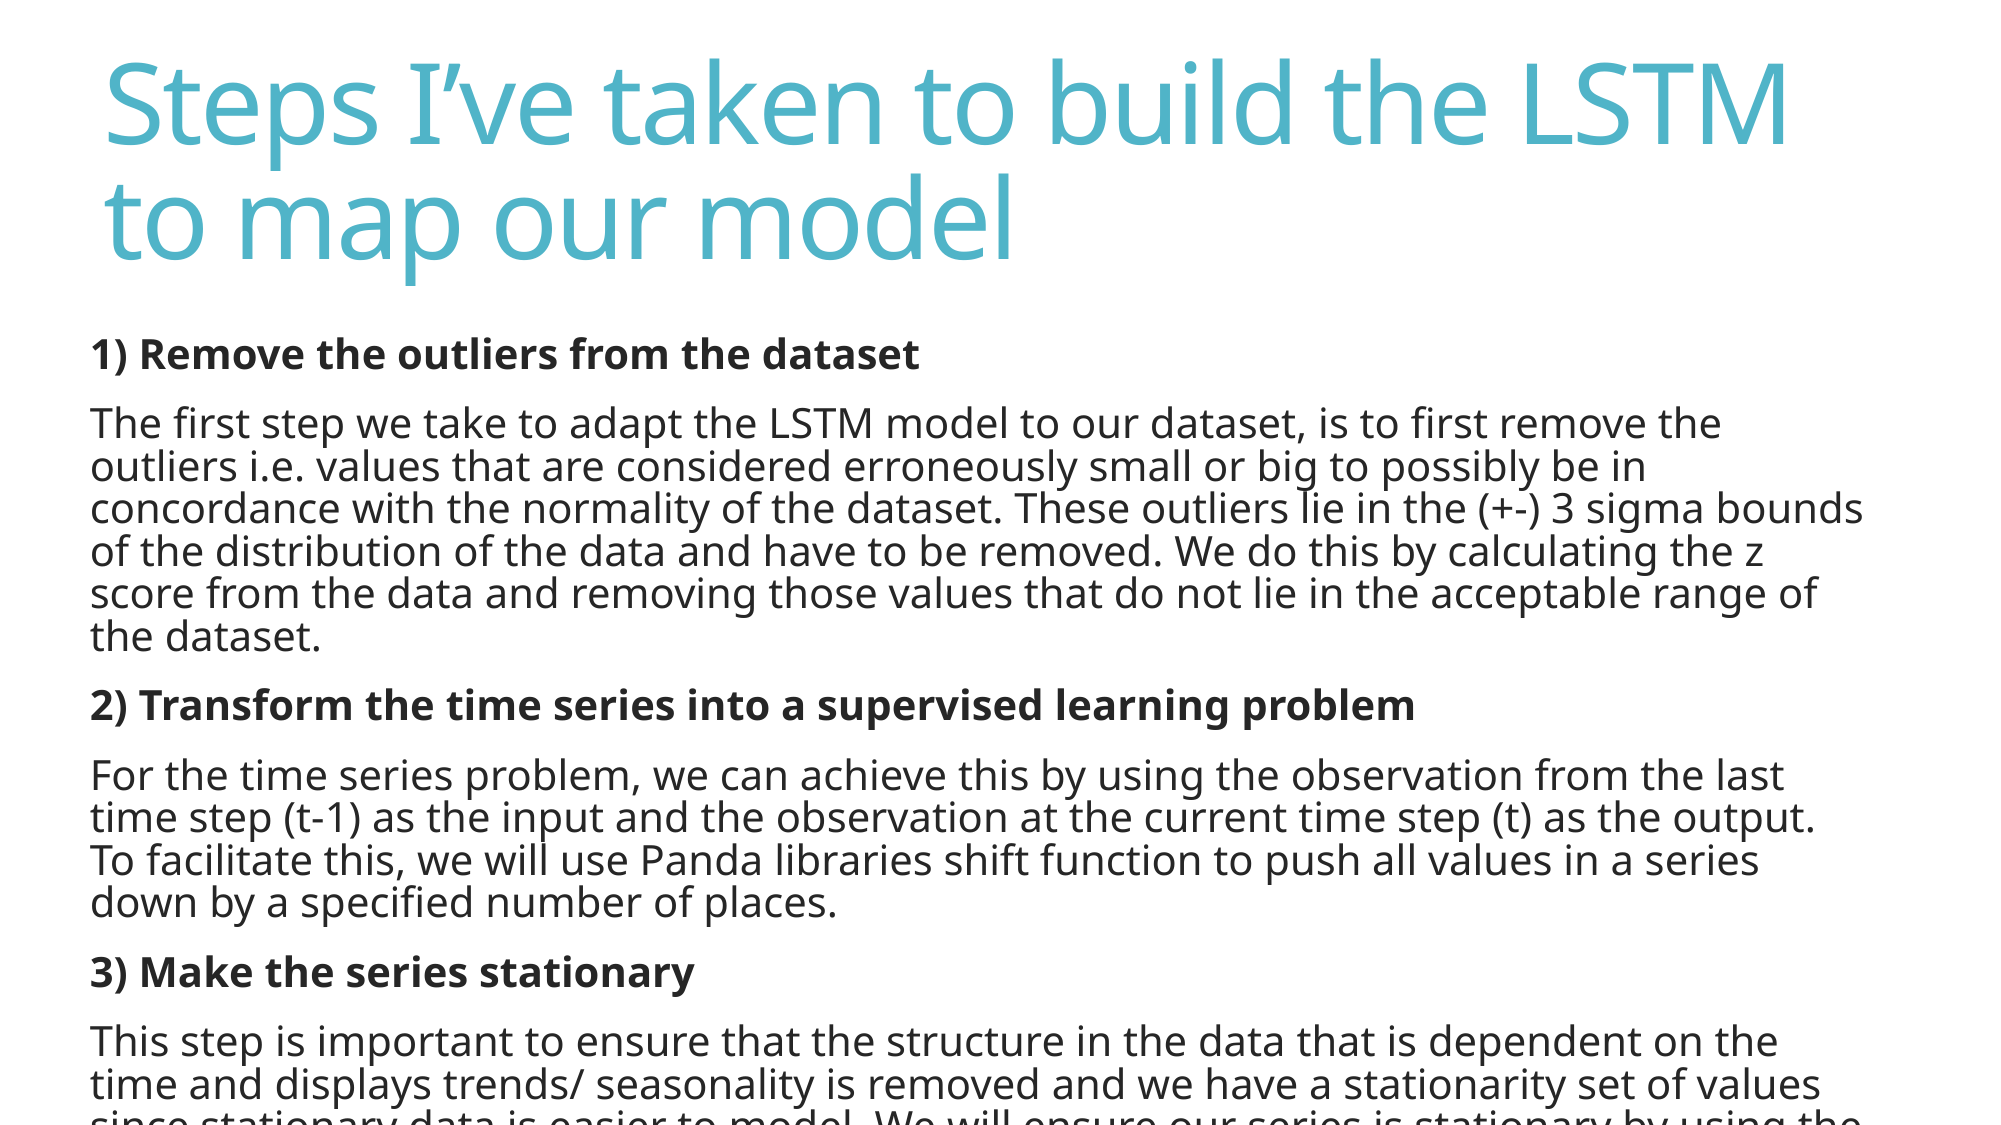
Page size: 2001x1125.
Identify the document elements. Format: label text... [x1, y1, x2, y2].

list 1) Remove the outliers from the dataset The first step we take to adapt the LSTM model to our dataset, is to first remove the outliers i.e. values that are considered erroneously small or big to possibly be in concordance with the normality of the dataset. These outliers lie in the (+-) 3 sigma bounds of the distribution of the data and have to be removed. We do this by calculating the z score from the data and removing those values that do not lie in the acceptable range of the dataset. 2) Transform the time series into a supervised learning problem For the time series problem, we can achieve this by using the observation from the last time step (t-1) as the input and the observation at the current time step (t) as the output. To facilitate this, we will use Panda libraries shift function to push all values in a series down by a specified number of places. 3) Make the series stationary This step is important to ensure that the structure in the data that is dependent on the time and displays trends/ seasonality is removed and we have a stationarity set of values since stationary data is easier to model. We will ensure our series is stationary by using the diff function in the Pandas library to create a differenced series [59, 327, 1884, 1068]
title Steps I’ve taken to build the LSTM to map our model [88, 31, 1856, 304]
